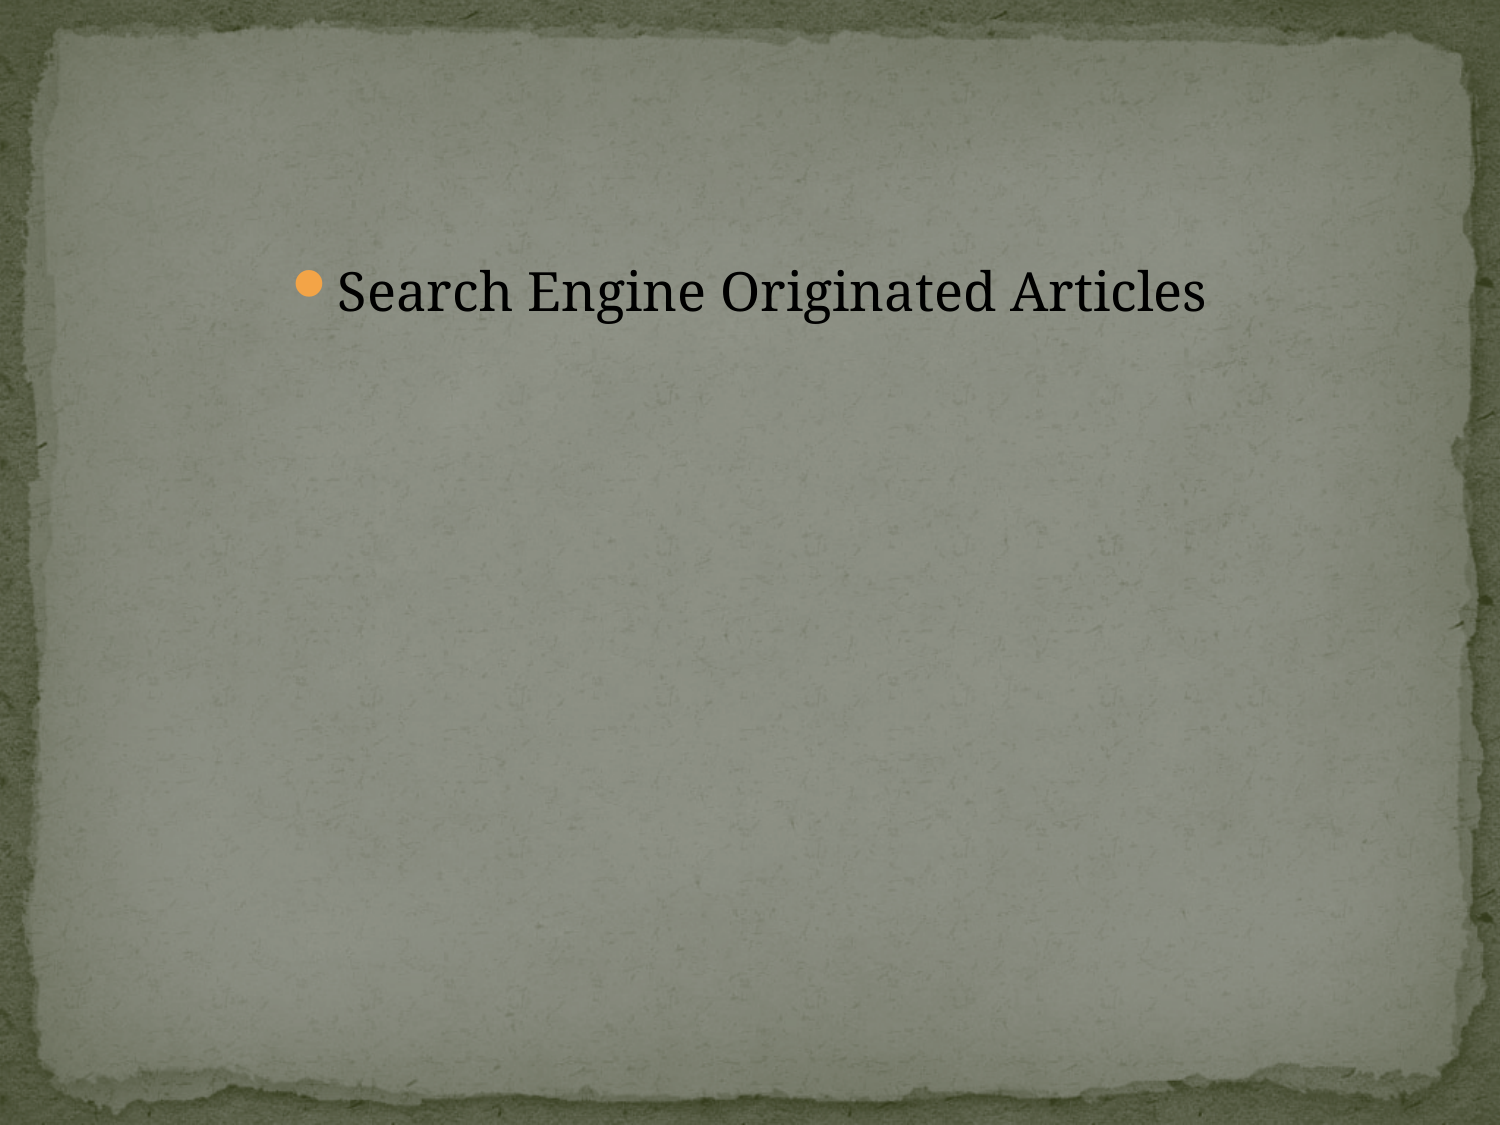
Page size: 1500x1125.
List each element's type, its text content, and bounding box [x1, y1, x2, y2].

list Search Engine Originated Articles [75, 249, 1425, 1000]
